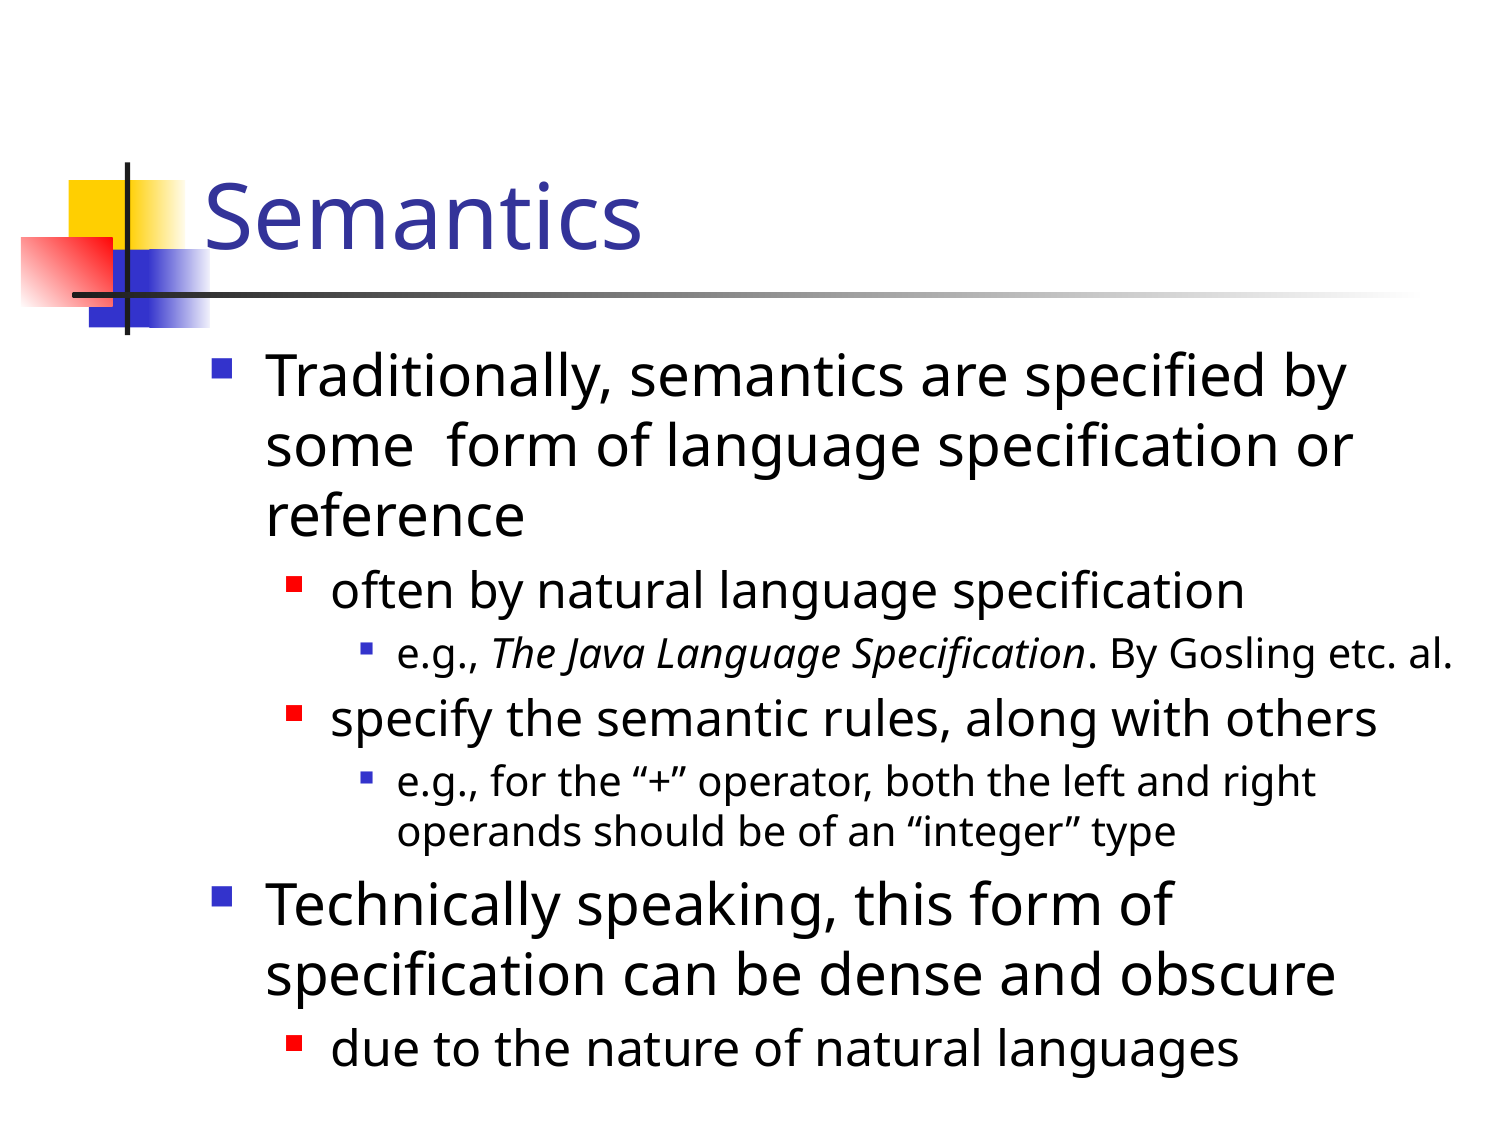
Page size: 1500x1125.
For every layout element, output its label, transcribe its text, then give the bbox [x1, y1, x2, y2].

list Traditionally, semantics are specified by some form of language specification or reference often by natural language specification e.g., The Java Language Specification. By Gosling etc. al. specify the semantic rules, along with others e.g., for the “+” operator, both the left and right operands should be of an “integer” type Technically speaking, this form of specification can be dense and obscure due to the nature of natural languages [193, 331, 1469, 1006]
title Semantics [188, 35, 1468, 275]
